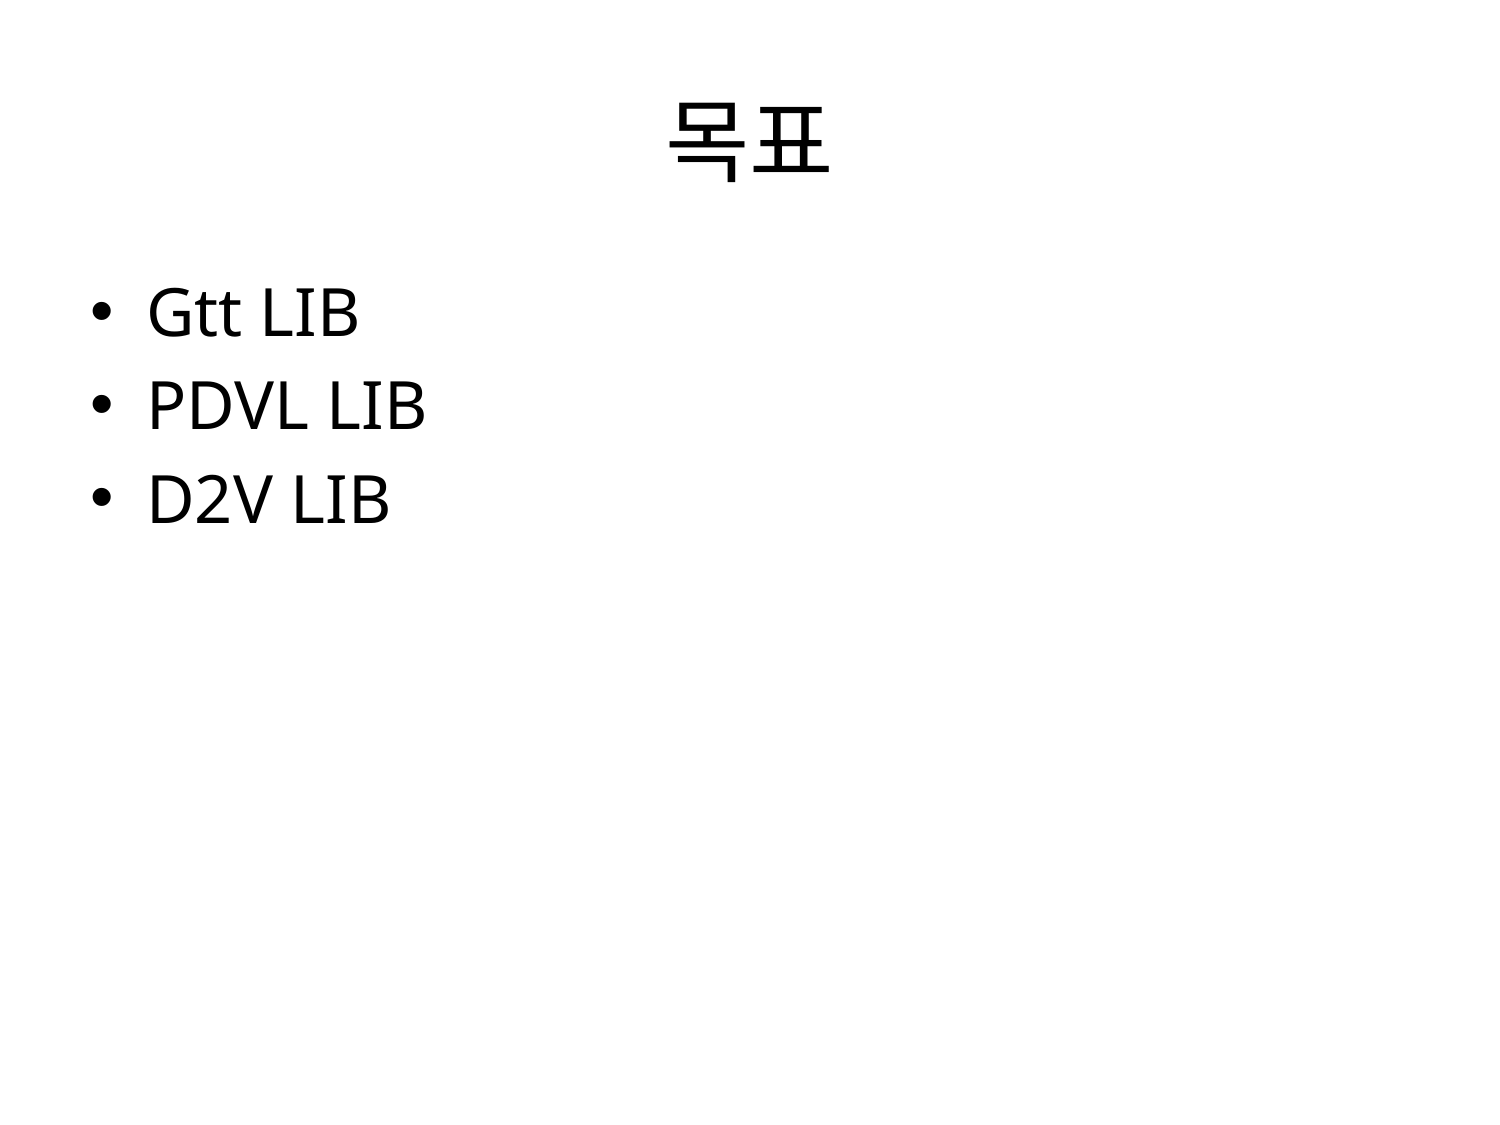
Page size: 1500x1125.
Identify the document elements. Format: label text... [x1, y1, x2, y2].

title 목표 [75, 45, 1425, 233]
list Gtt LIB PDVL LIB D2V LIB [75, 262, 1425, 1005]
